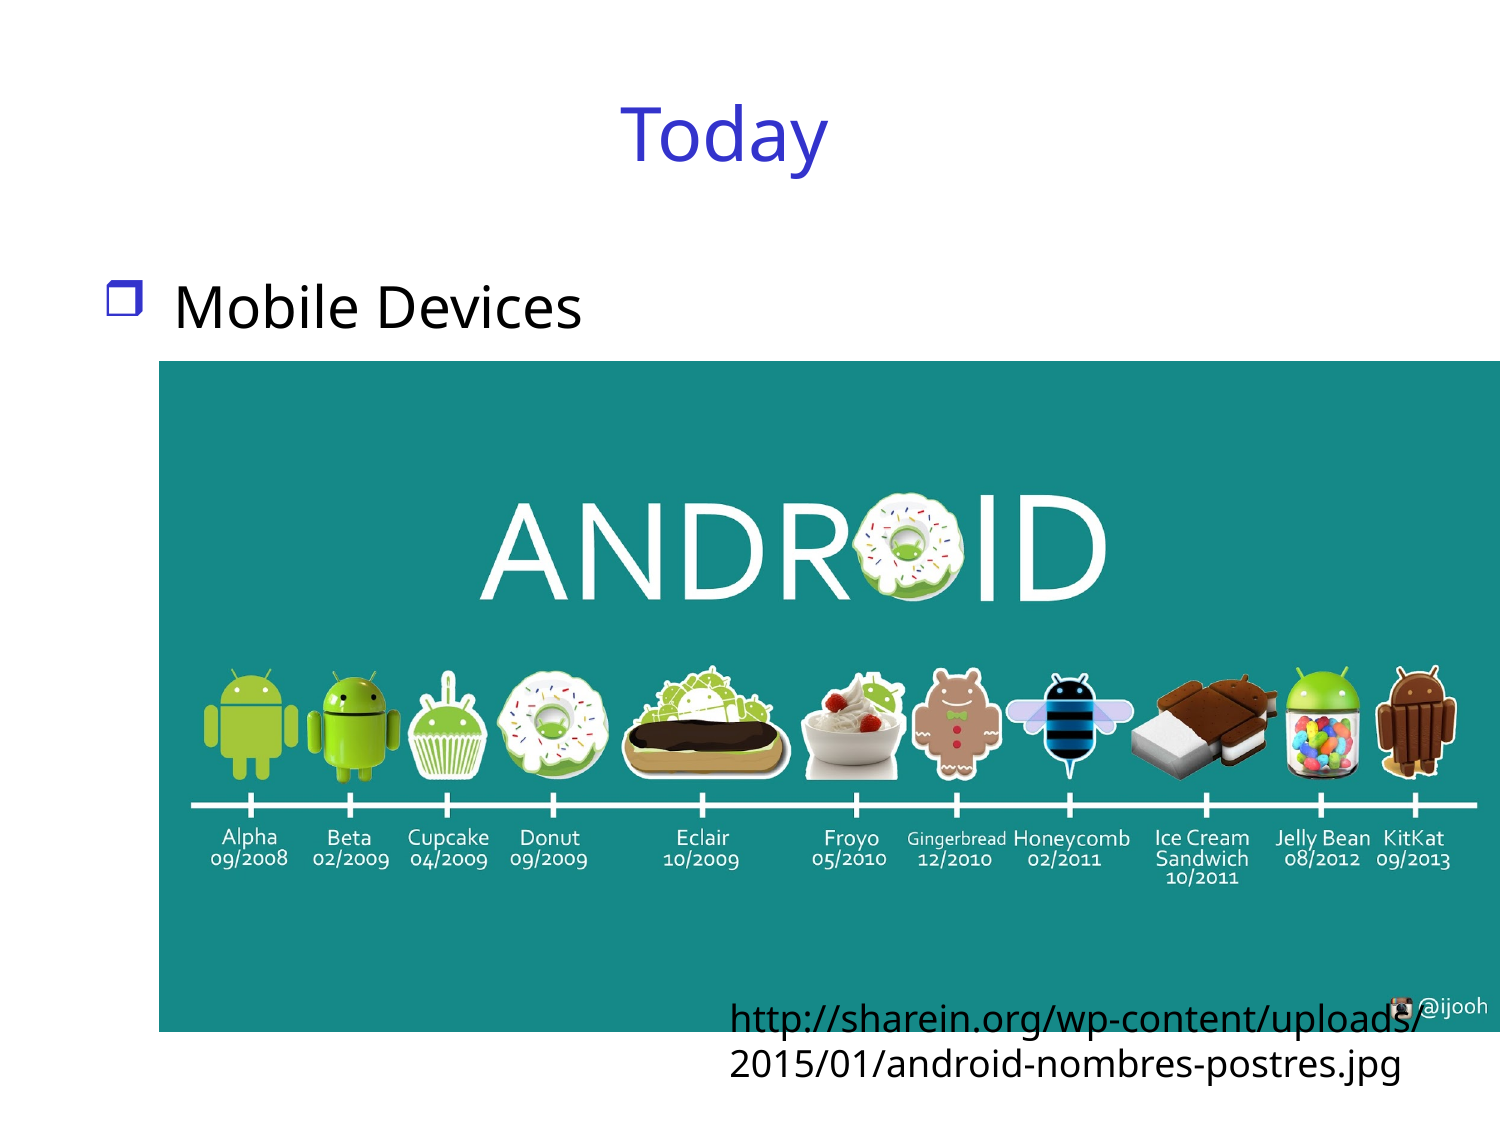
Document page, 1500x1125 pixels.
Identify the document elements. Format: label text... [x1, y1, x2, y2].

list Mobile Devices [87, 262, 1363, 1025]
title Today [87, 37, 1363, 225]
text_box http://sharein.org/wp-content/uploads/2015/01/android-nombres-postres.jpg [714, 1040, 1465, 1093]
picture [159, 361, 1500, 1033]
